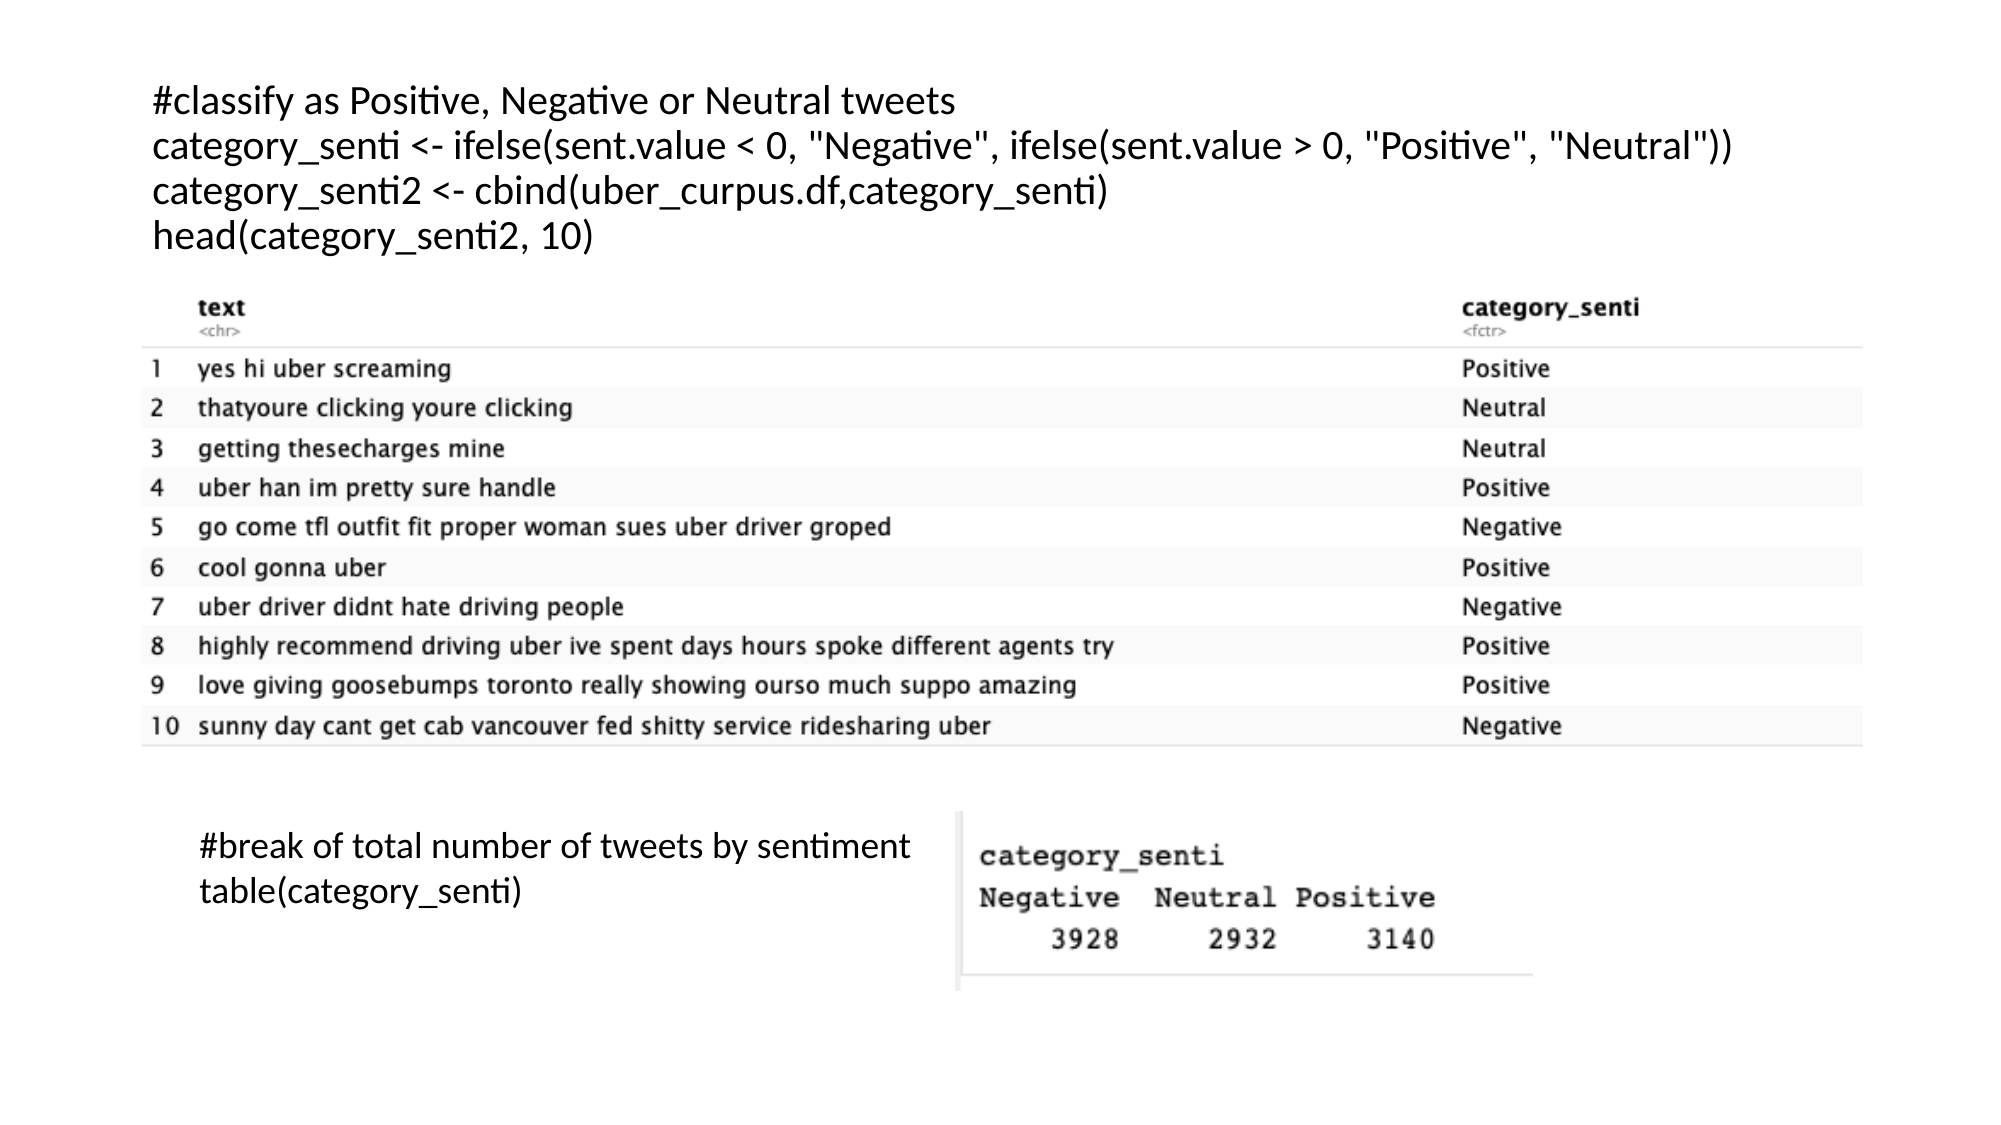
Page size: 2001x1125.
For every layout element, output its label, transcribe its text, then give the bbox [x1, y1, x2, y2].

text_box #break of total number of tweets by sentiment table(category_senti) [184, 814, 935, 919]
picture [954, 810, 1533, 991]
title #classify as Positive, Negative or Neutral tweets category_senti <- ifelse(sent.value < 0, "Negative", ifelse(sent.value > 0, "Positive", "Neutral")) category_senti2 <- cbind(uber_curpus.df,category_senti) head(category_senti2, 10) [137, 59, 1863, 276]
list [137, 276, 1863, 762]
